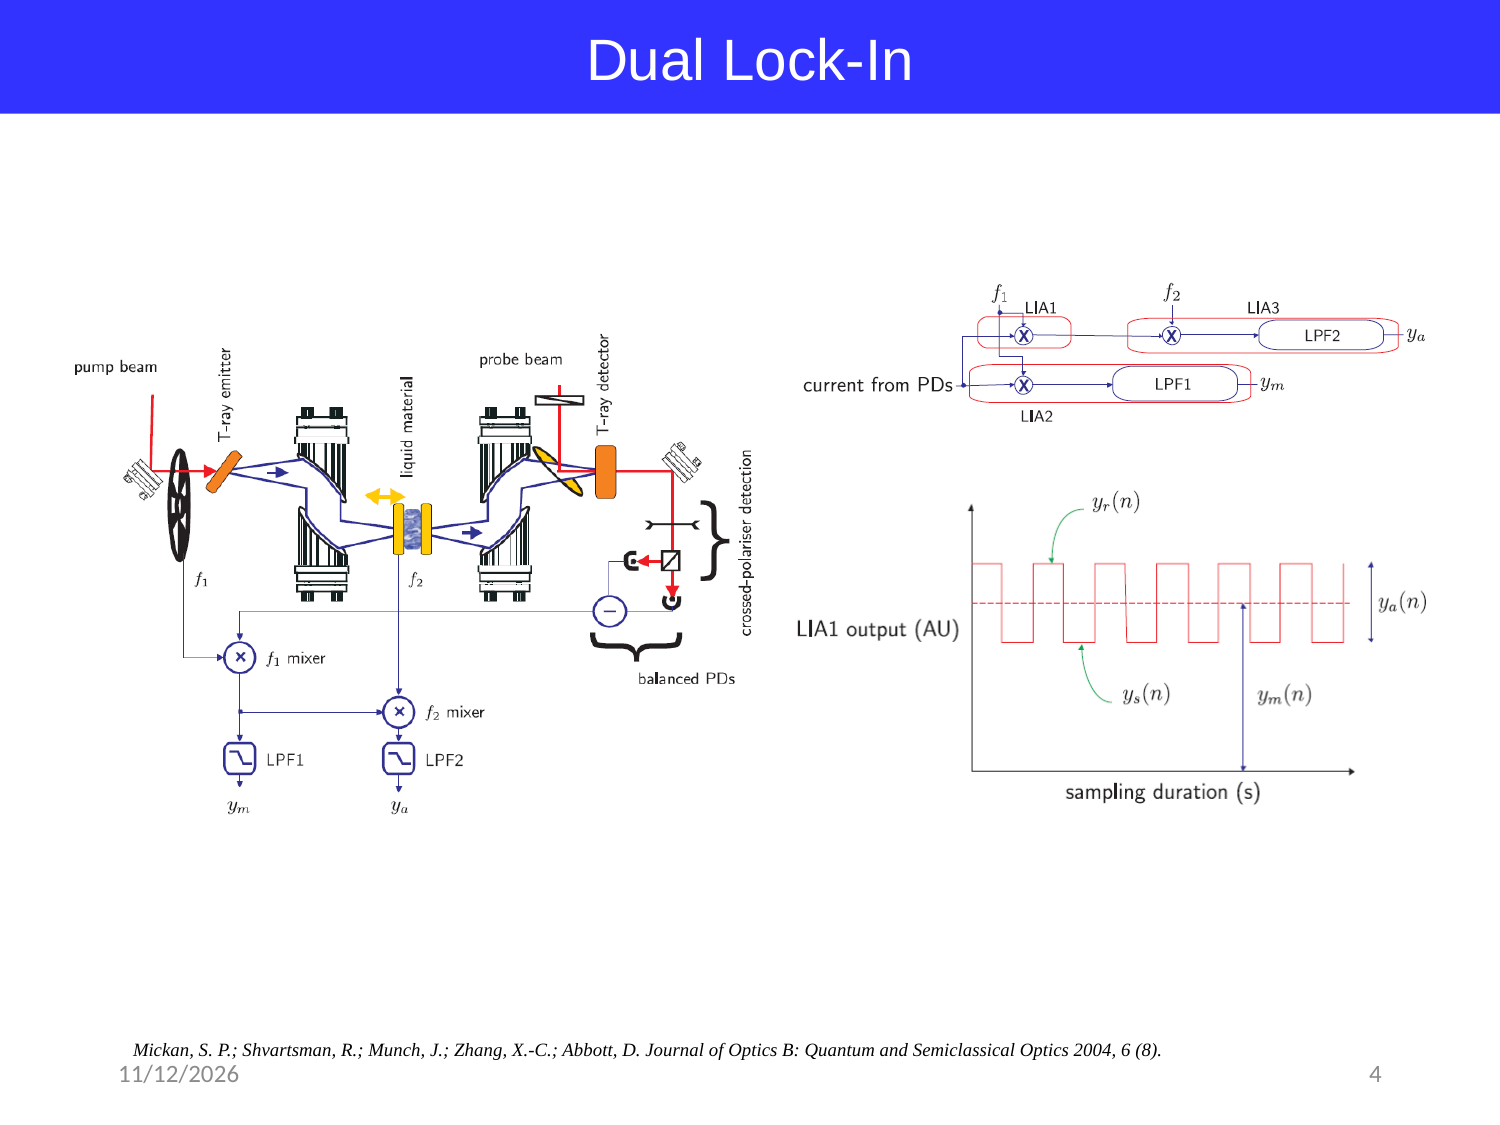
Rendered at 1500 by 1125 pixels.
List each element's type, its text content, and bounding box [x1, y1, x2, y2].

text_box Dual Lock-In [0, 0, 1500, 114]
text_box Mickan, S. P.; Shvartsman, R.; Munch, J.; Zhang, X.-C.; Abbott, D. Journal of Optics B: Quantum and Semiclassical Optics 2004, 6 (8). [118, 1030, 1430, 1068]
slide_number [103, 1042, 441, 1103]
picture [62, 328, 768, 828]
slide_number 4 [1059, 1068, 1397, 1103]
picture [792, 275, 1431, 431]
picture [790, 488, 1433, 812]
